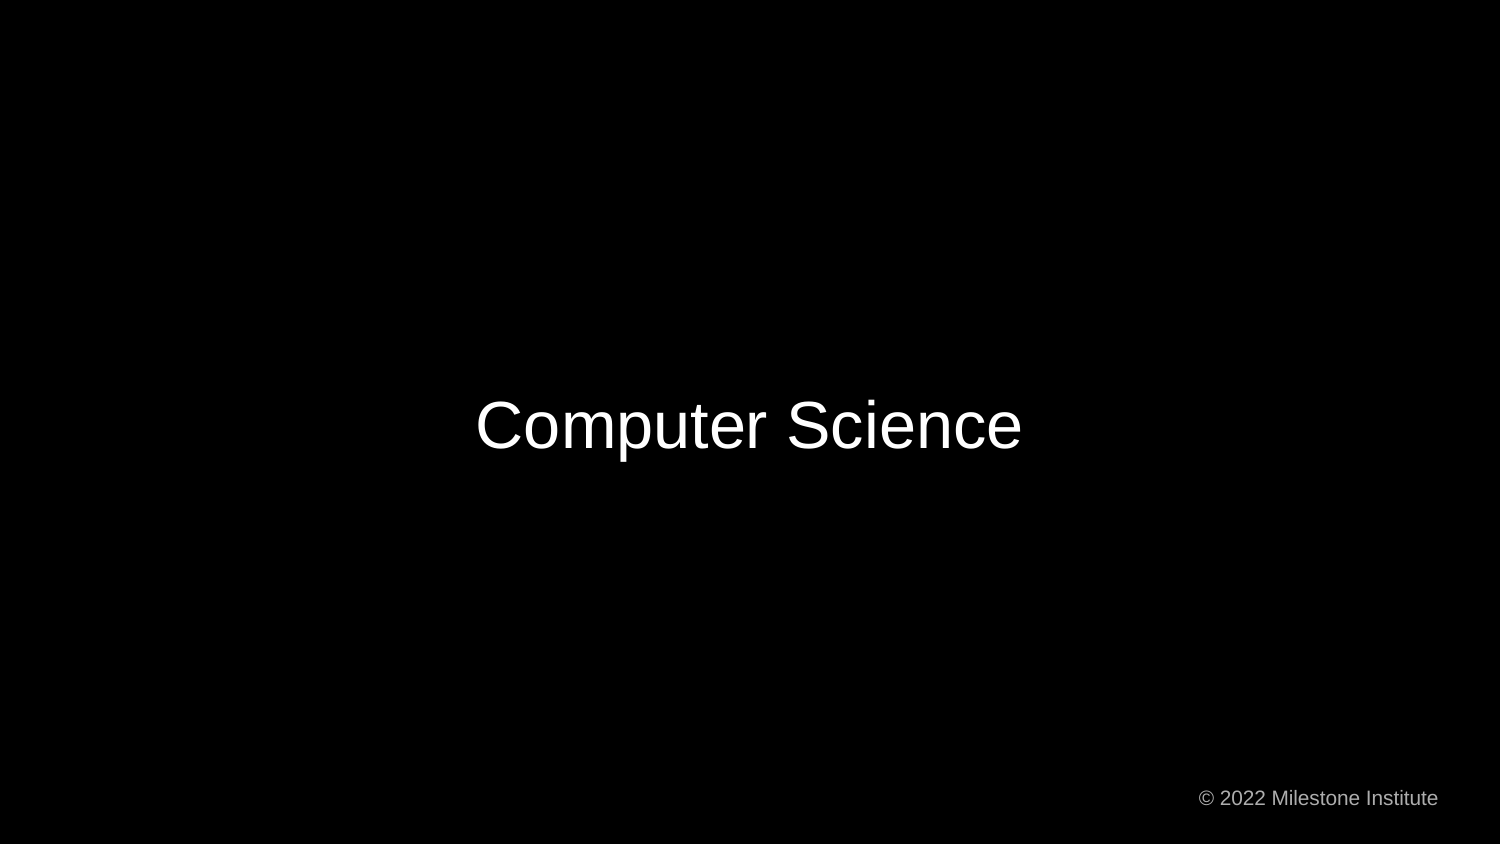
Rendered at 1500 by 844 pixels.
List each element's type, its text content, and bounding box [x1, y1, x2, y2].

title Computer Science [51, 347, 1449, 497]
